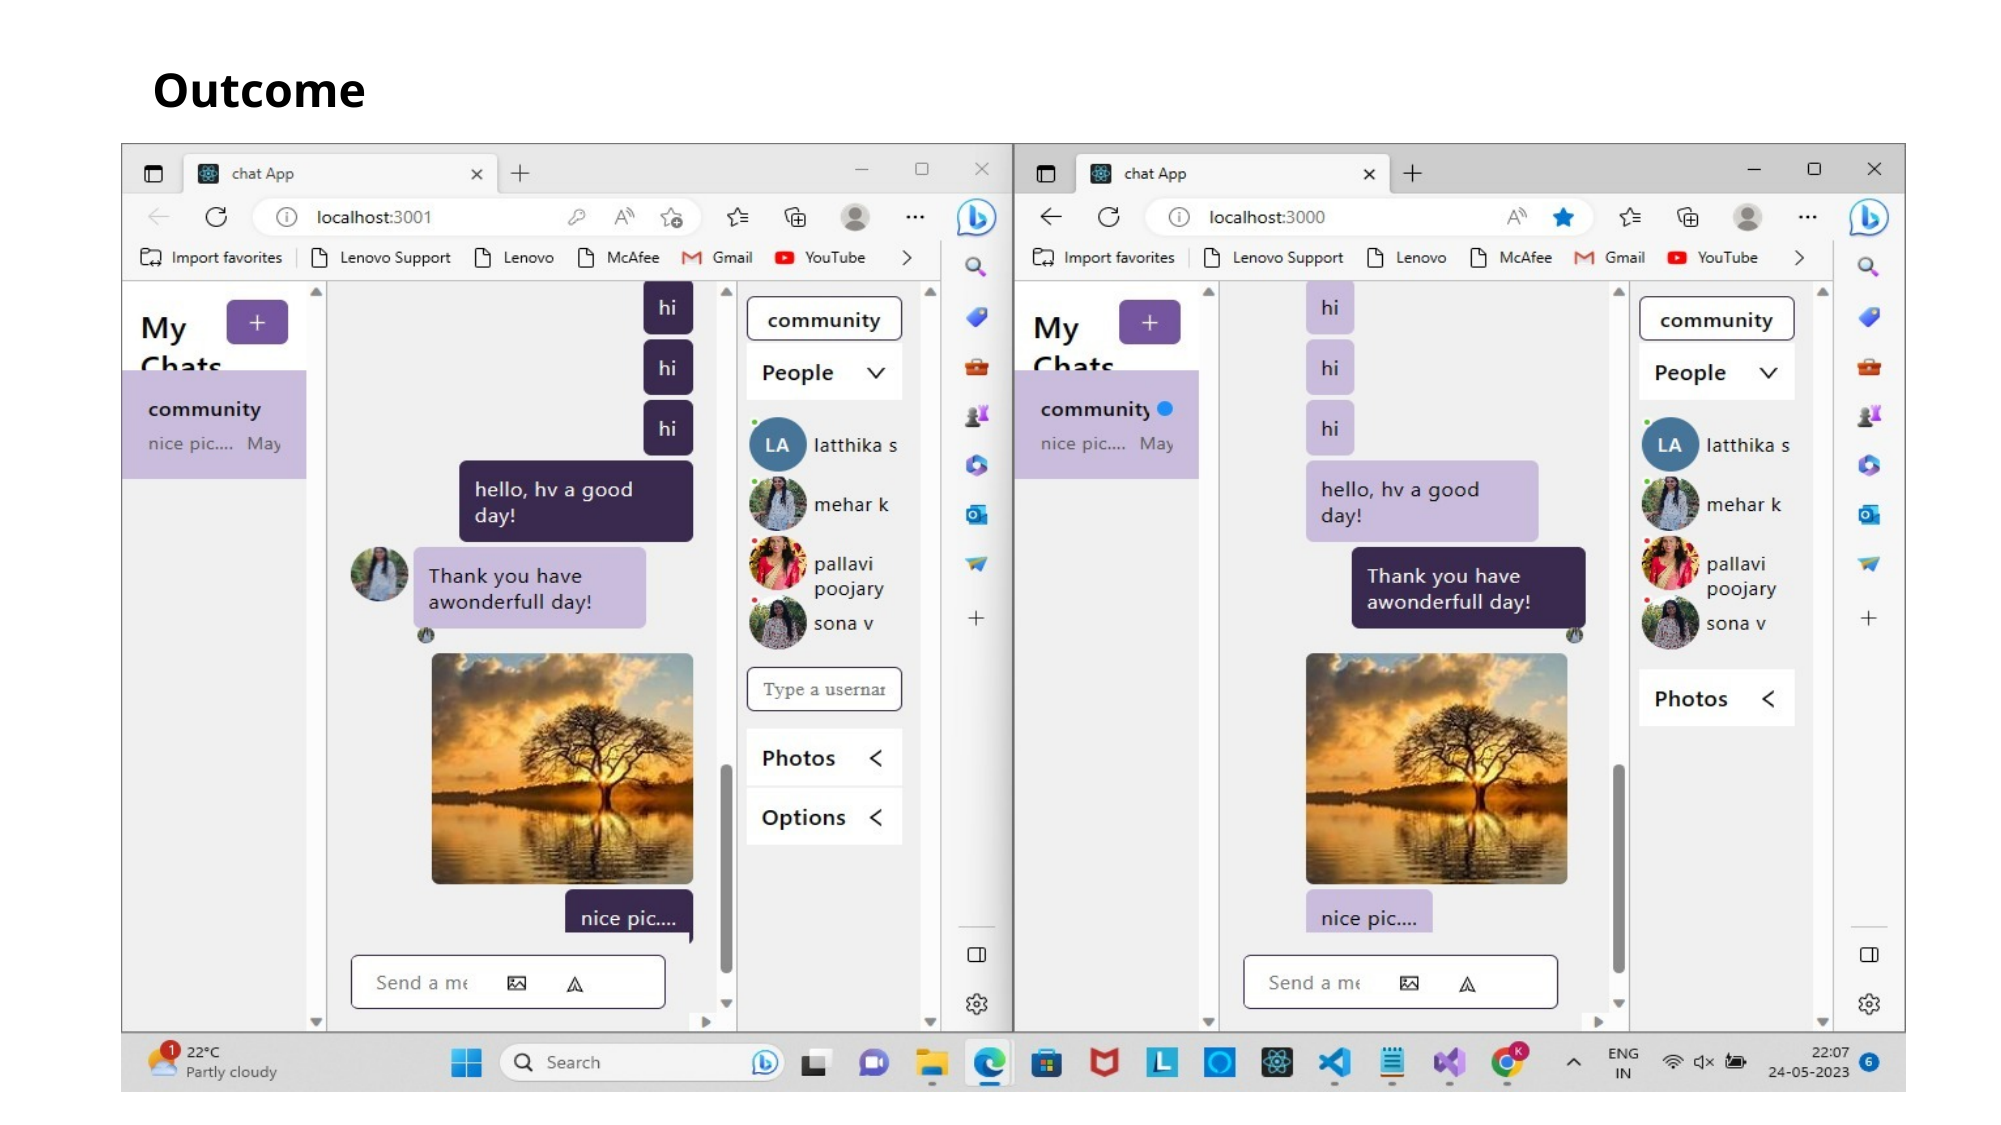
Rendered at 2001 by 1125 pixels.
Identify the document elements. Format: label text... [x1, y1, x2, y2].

picture [121, 143, 1906, 1092]
title Outcome [137, 59, 1863, 126]
